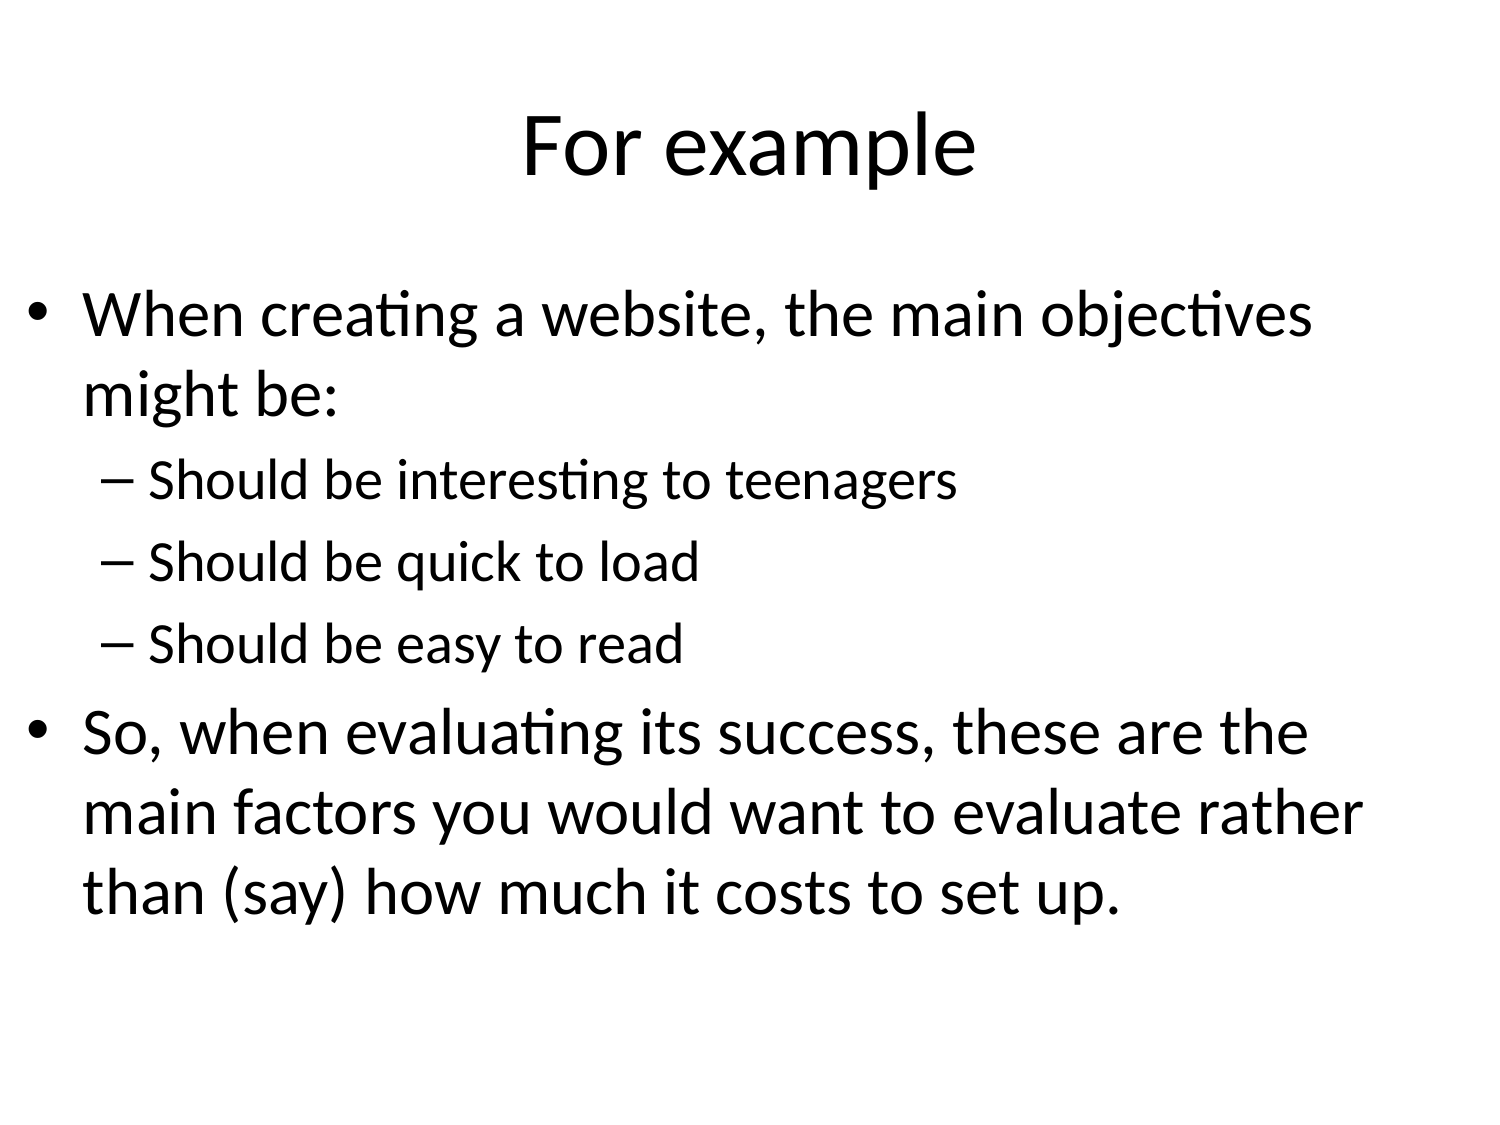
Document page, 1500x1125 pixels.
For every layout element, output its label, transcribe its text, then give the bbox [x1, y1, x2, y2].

list When creating a website, the main objectives might be: Should be interesting to teenagers Should be quick to load Should be easy to read So, when evaluating its success, these are the main factors you would want to evaluate rather than (say) how much it costs to set up. [11, 262, 1442, 1005]
title For example [75, 45, 1425, 233]
